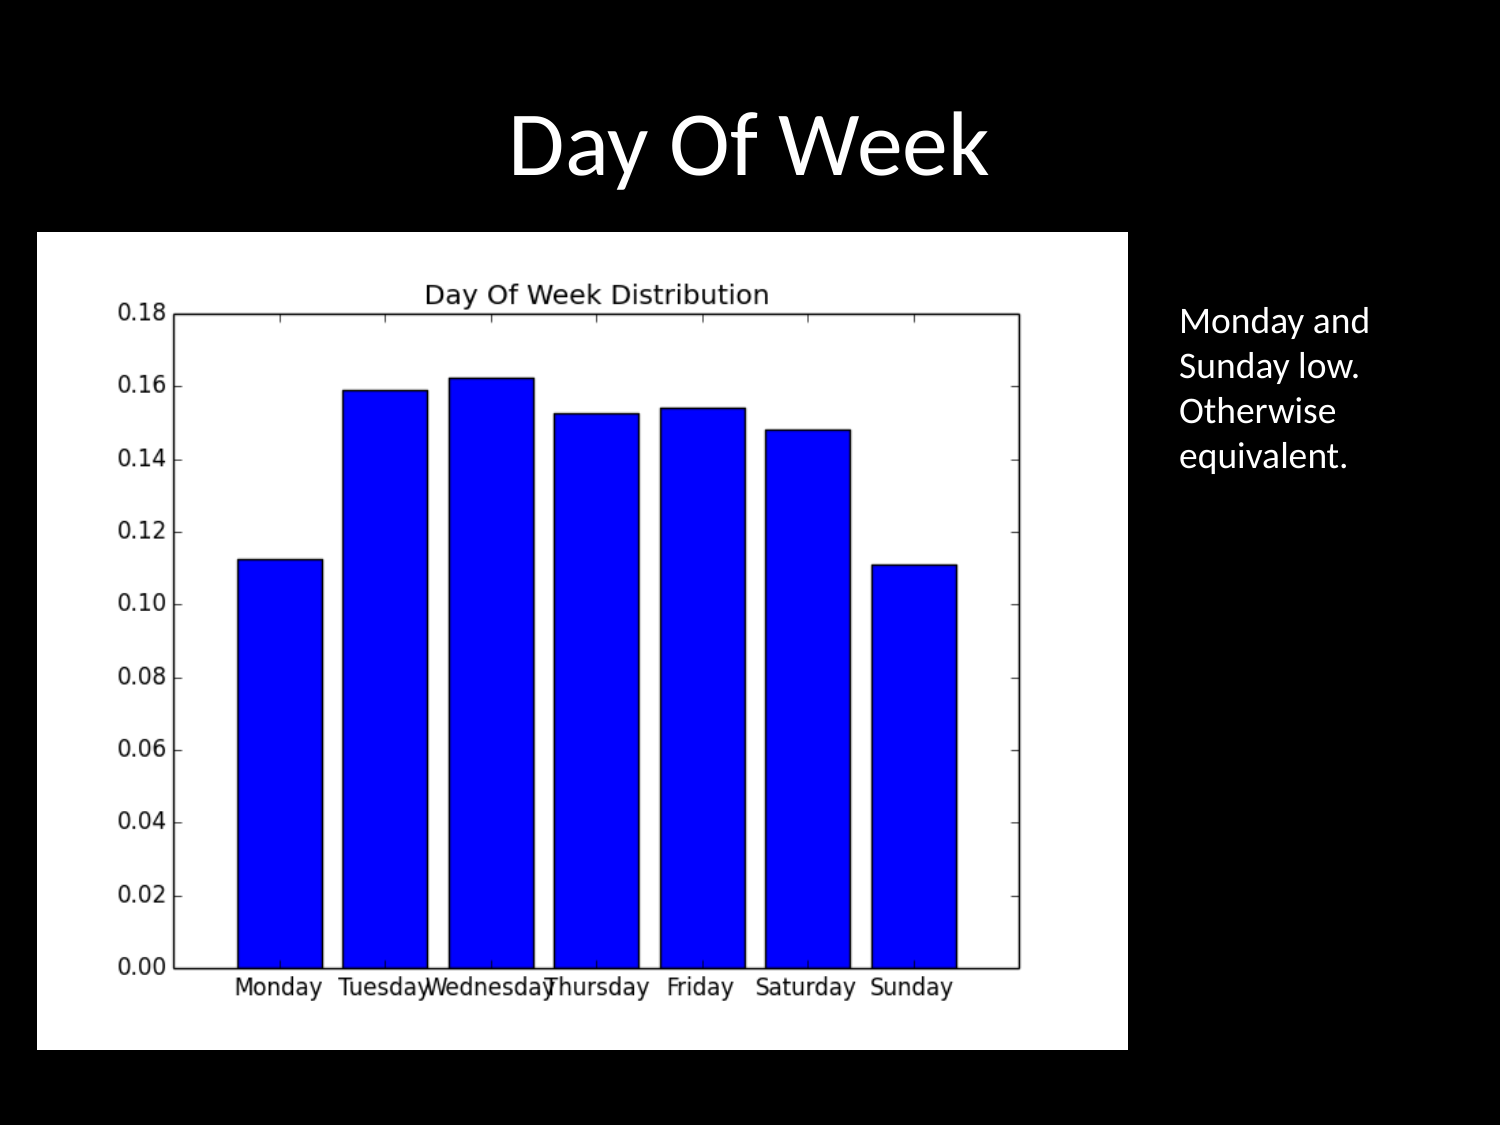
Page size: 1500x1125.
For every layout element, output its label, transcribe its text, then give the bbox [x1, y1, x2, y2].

text_box Monday and Sunday low. Otherwise equivalent. [1164, 288, 1456, 484]
picture [37, 232, 1128, 1051]
title Day Of Week [75, 45, 1425, 233]
